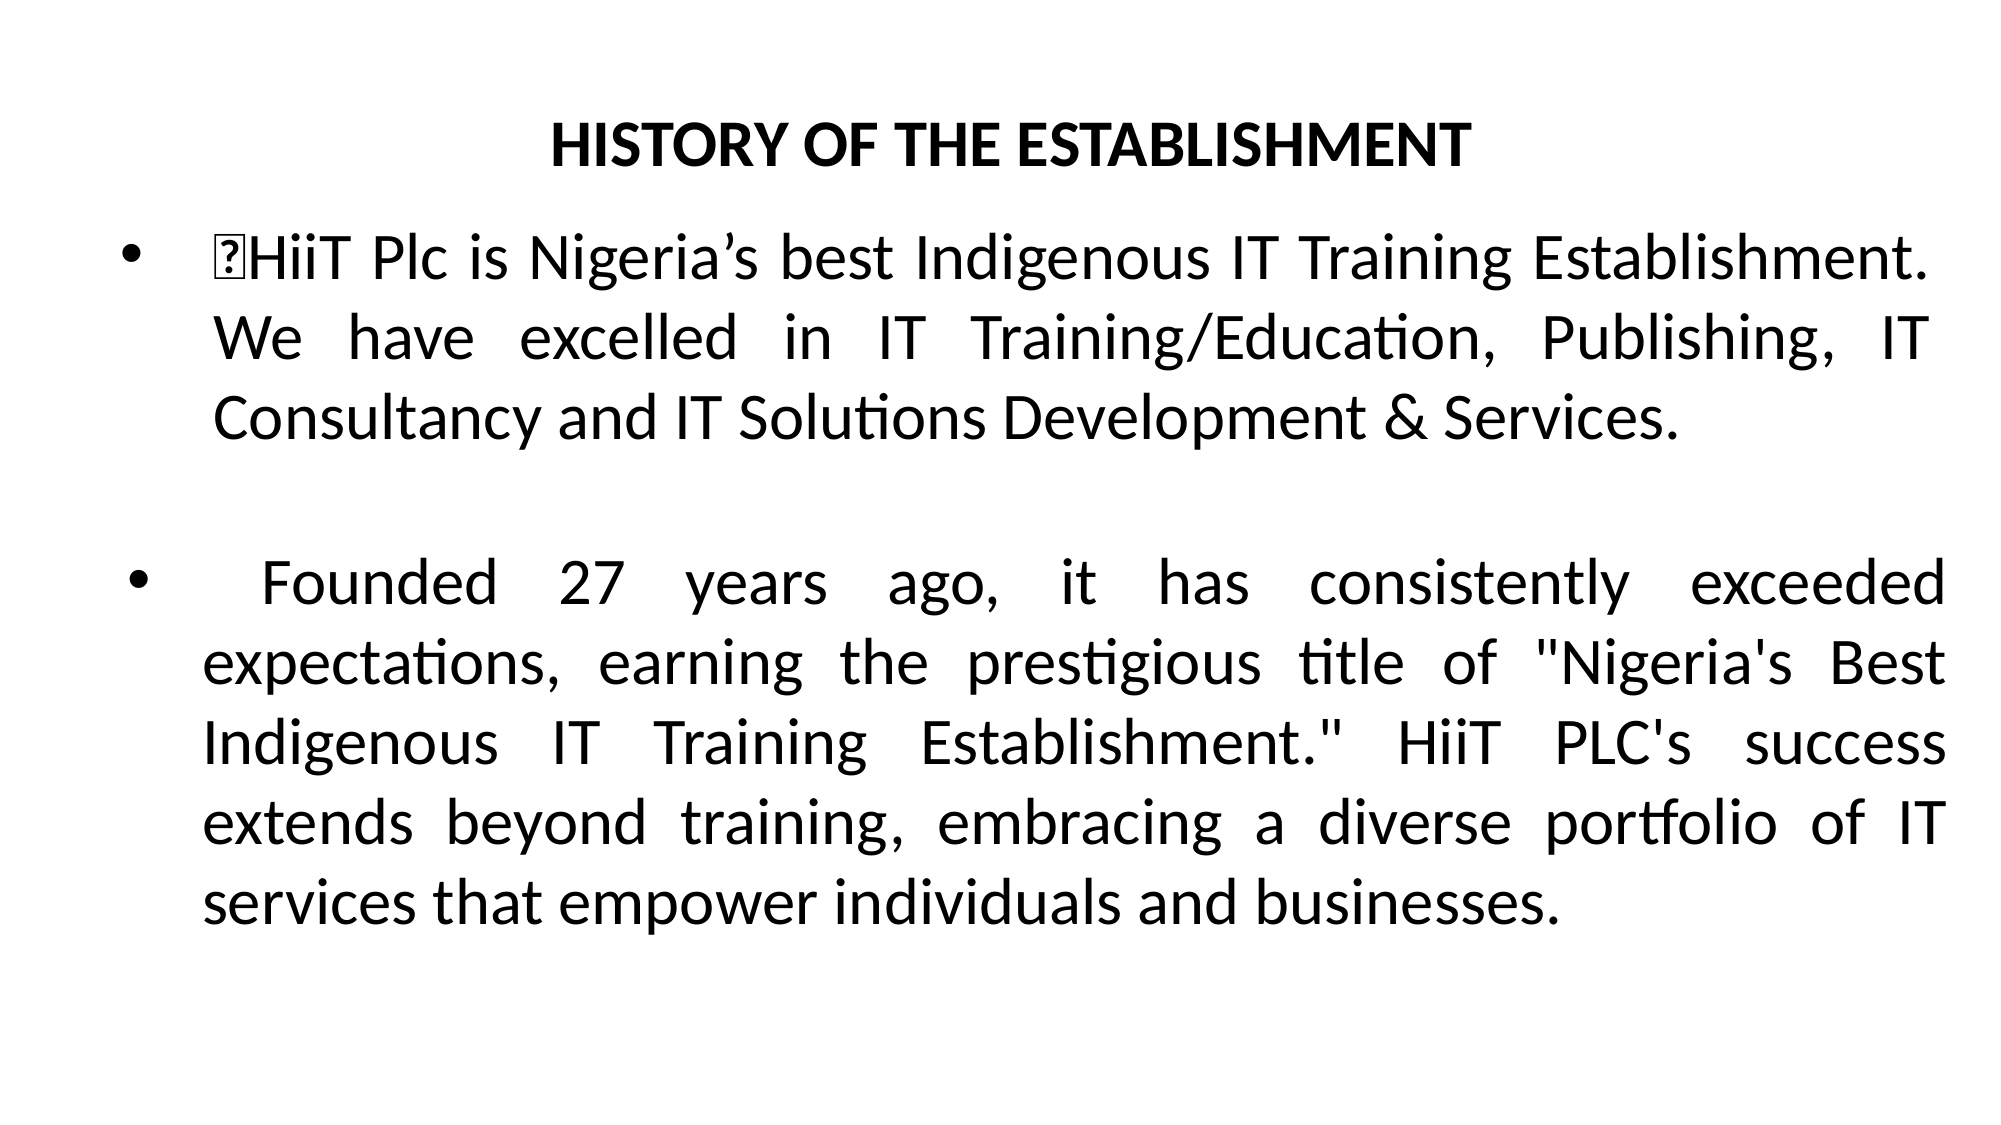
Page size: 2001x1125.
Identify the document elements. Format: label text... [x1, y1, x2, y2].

text_box HISTORY OF THE ESTABLISHMENT [117, 92, 1907, 188]
text_box HiiT Plc is Nigeria’s best Indigenous IT Training Establishment. We have excelled in IT Training/Education, Publishing, IT Consultancy and IT Solutions Development & Services. [105, 205, 1947, 460]
text_box Founded 27 years ago, it has consistently exceeded expectations, earning the prestigious title of "Nigeria's Best Indigenous IT Training Establishment." HiiT PLC's success extends beyond training, embracing a diverse portfolio of IT services that empower individuals and businesses. [112, 530, 1964, 946]
